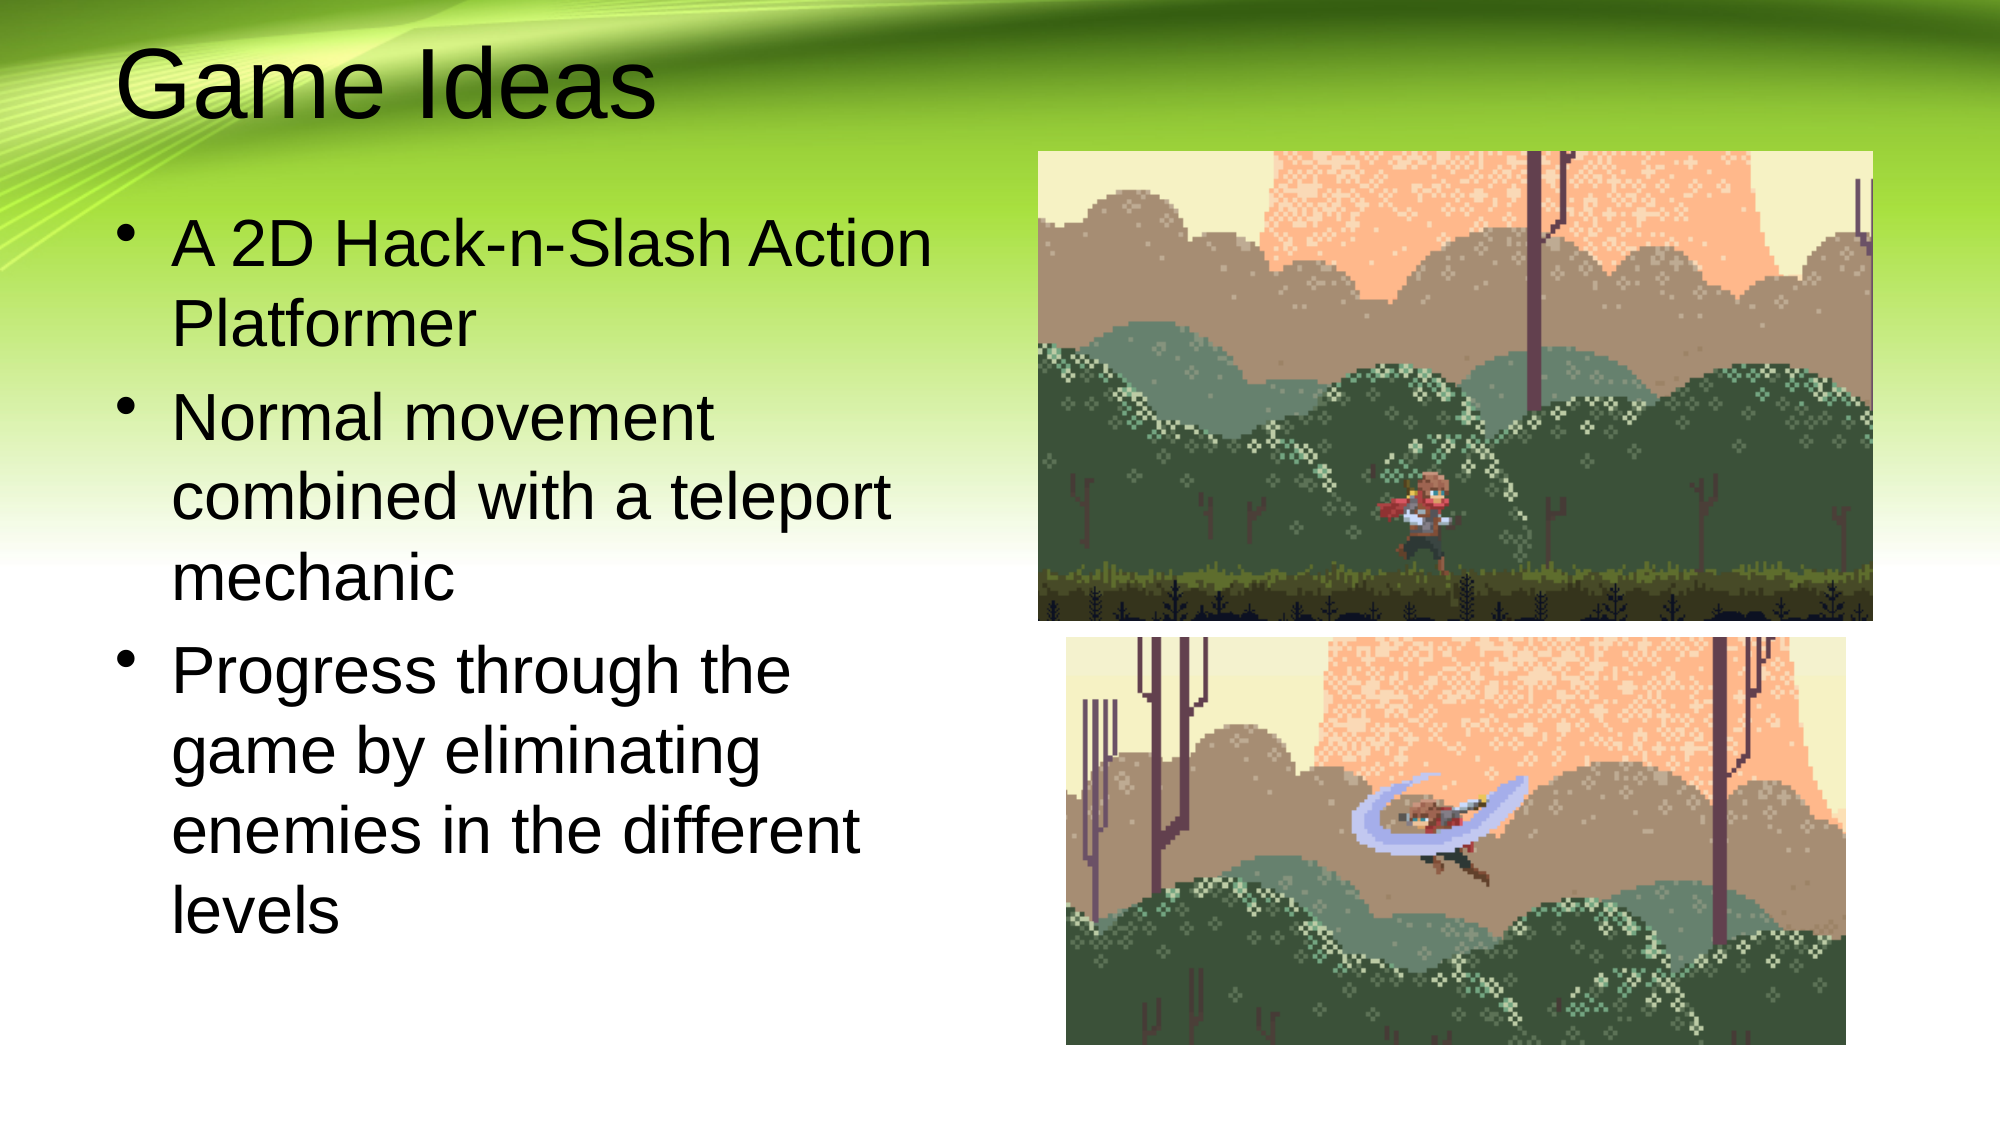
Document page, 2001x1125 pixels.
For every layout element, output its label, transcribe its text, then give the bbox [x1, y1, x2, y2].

picture [0, 0, 2000, 1125]
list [1038, 151, 1874, 621]
title Game Ideas [99, 30, 1901, 127]
list A 2D Hack-n-Slash Action Platformer Normal movement combined with a teleport mechanic Progress through the game by eliminating enemies in the different levels [99, 192, 984, 1006]
